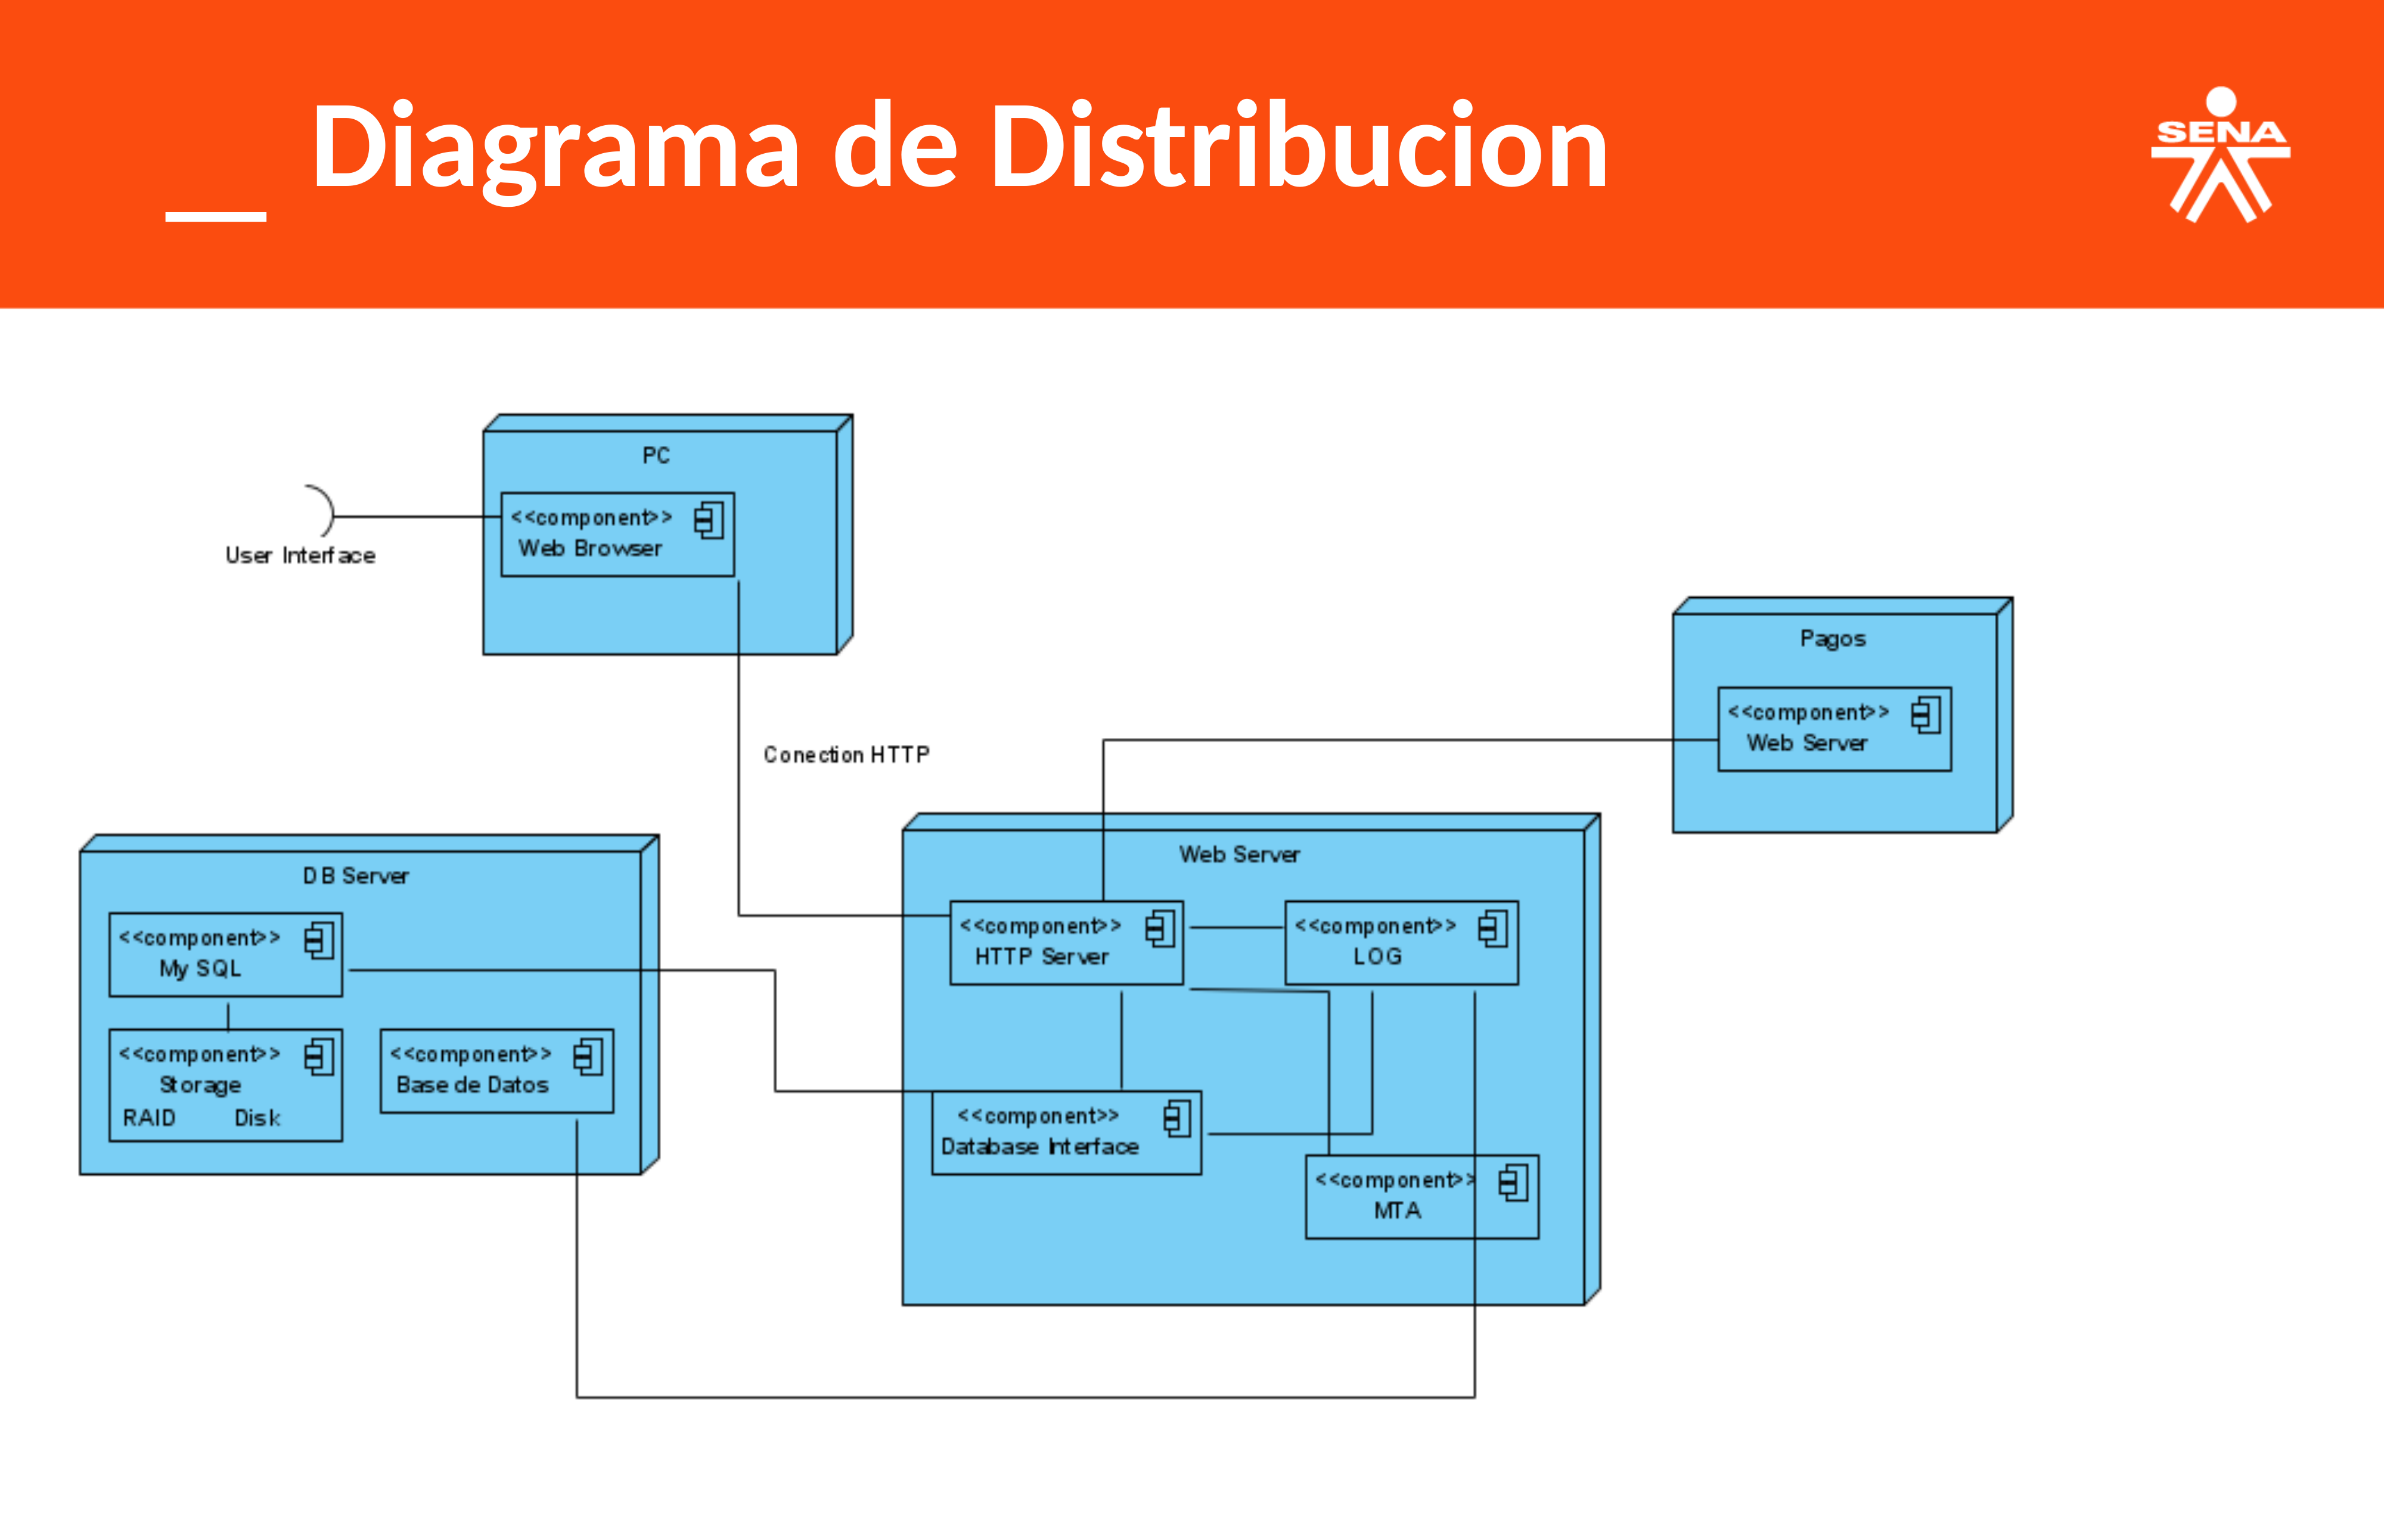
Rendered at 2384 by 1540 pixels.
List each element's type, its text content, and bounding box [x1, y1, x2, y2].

text_box Diagrama de Distribucion [0, 0, 1952, 218]
text_box [165, 212, 267, 222]
picture [0, 0, 2384, 1540]
